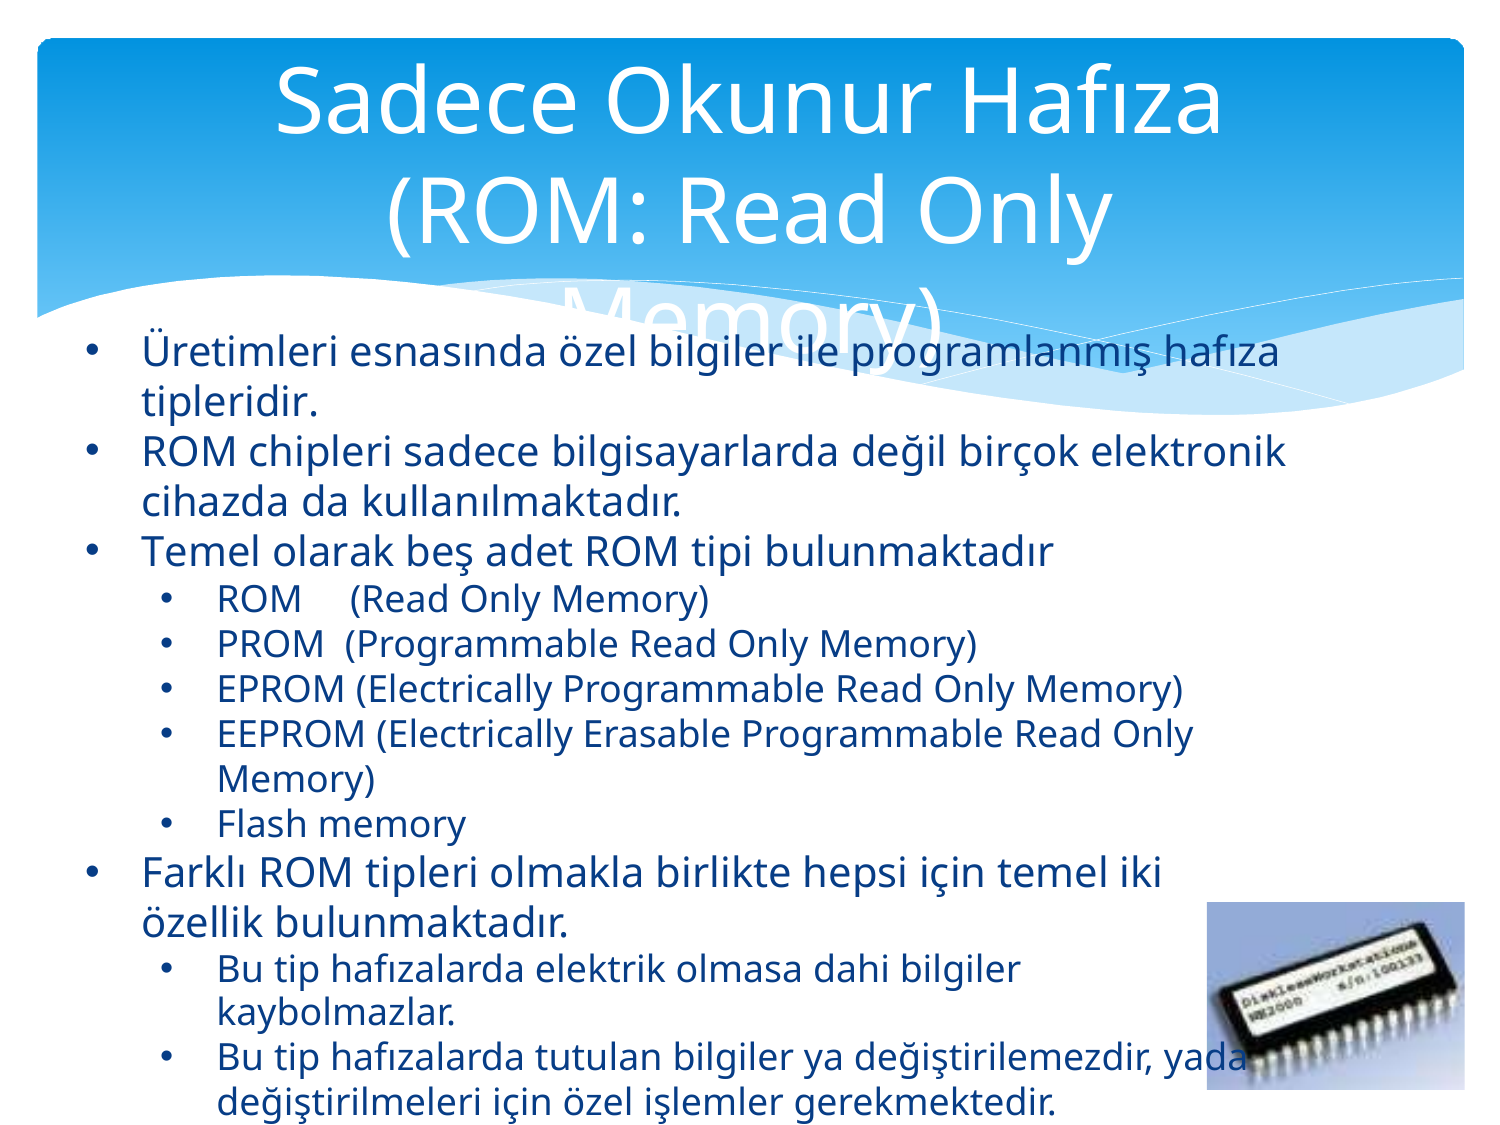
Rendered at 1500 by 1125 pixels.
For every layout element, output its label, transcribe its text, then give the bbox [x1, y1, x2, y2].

picture [1451, 37, 1464, 47]
picture [37, 37, 50, 46]
text_box Üretimleri esnasında özel bilgiler ile programlanmış hafıza tipleridir. ROM chipleri sadece bilgisayarlarda değil birçok elektronik cihazda da kullanılmaktadır. Temel olarak beş adet ROM tipi bulunmaktadır ROM (Read Only Memory) PROM (Programmable Read Only Memory) EPROM (Electrically Programmable Read Only Memory) EEPROM (Electrically Erasable Programmable Read Only Memory) Flash memory Farklı ROM tipleri olmakla birlikte hepsi için temel iki özellik bulunmaktadır. Bu tip hafızalarda elektrik olmasa dahi bilgiler kaybolmazlar. Bu tip hafızalarda tutulan bilgiler ya değiştirilemezdir, yada değiştirilmeleri için özel işlemler gerekmektedir. [83, 324, 1383, 1124]
picture [1277, 87, 1464, 324]
title Sadece Okunur Hafıza (ROM: Read Only Memory) [224, 42, 1277, 324]
picture [37, 87, 224, 317]
text_box [1383, 902, 1465, 1090]
